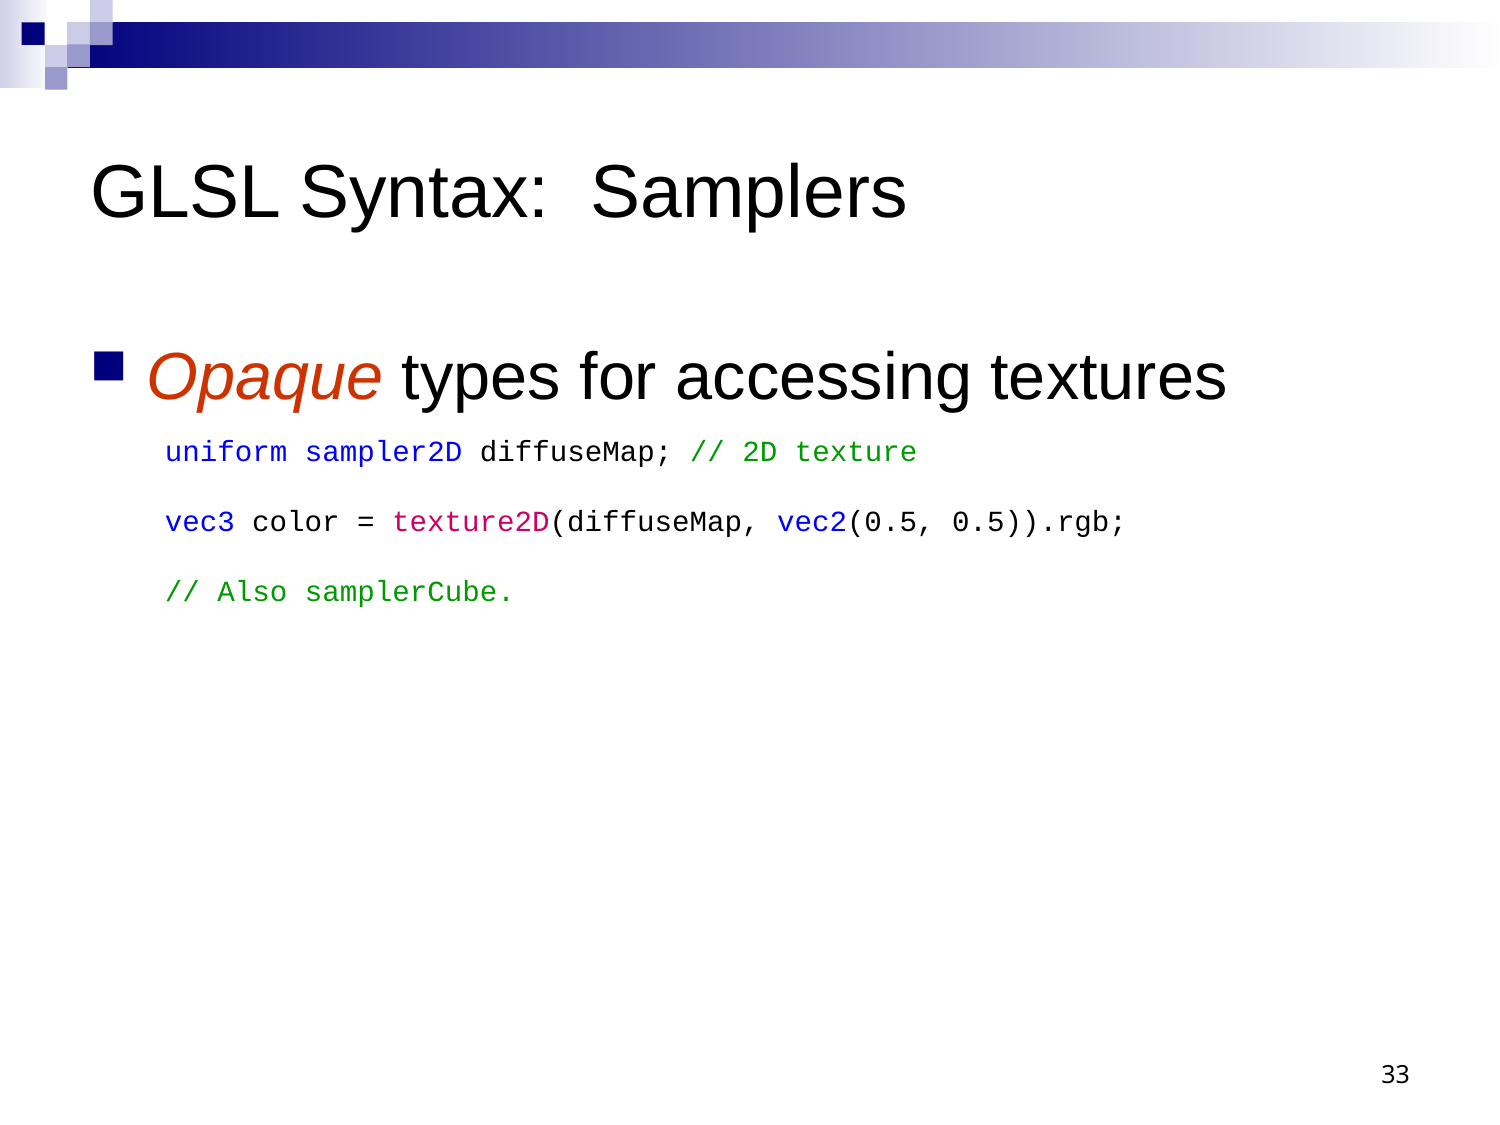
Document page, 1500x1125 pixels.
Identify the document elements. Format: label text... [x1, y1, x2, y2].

slide_number 33 [1074, 1025, 1425, 1100]
title GLSL Syntax: Samplers [75, 75, 1425, 300]
list Opaque types for accessing textures [75, 324, 1500, 425]
text_box uniform sampler2D diffuseMap; // 2D texture vec3 color = texture2D(diffuseMap, vec2(0.5, 0.5)).rgb; // Also samplerCube. [149, 425, 1188, 1000]
